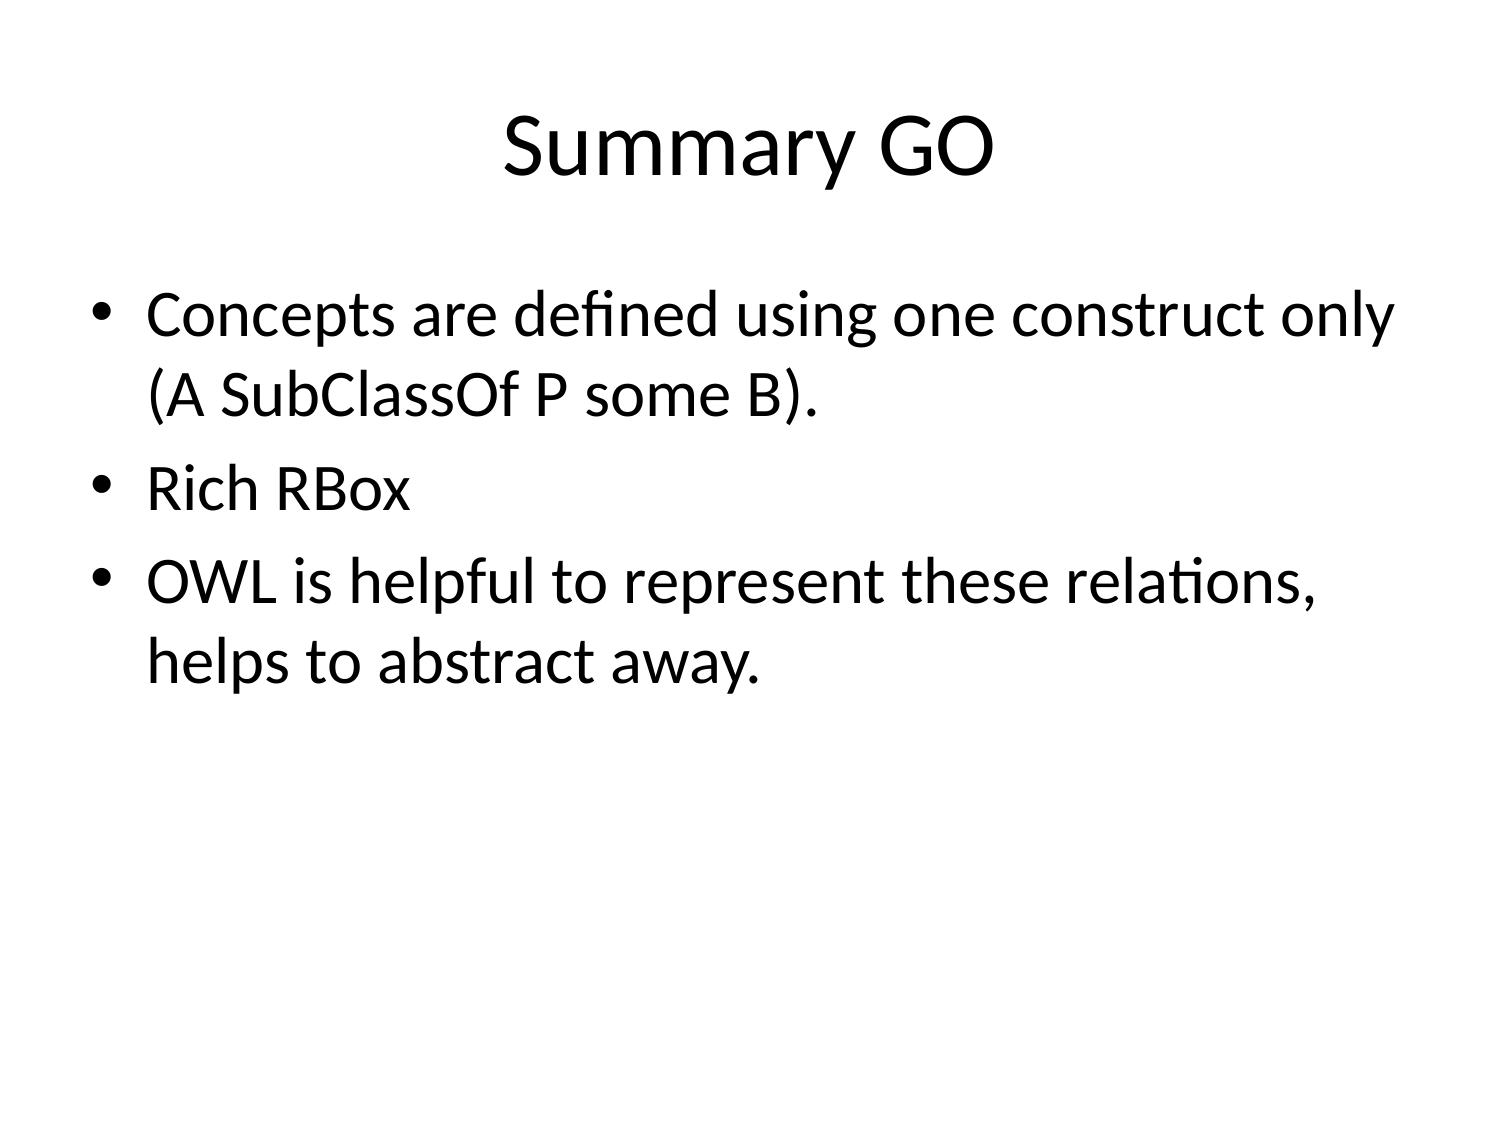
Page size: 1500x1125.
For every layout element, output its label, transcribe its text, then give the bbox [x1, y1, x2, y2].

list Concepts are defined using one construct only (A SubClassOf P some B). Rich RBox OWL is helpful to represent these relations, helps to abstract away. [75, 262, 1425, 1005]
title Summary GO [75, 45, 1425, 233]
